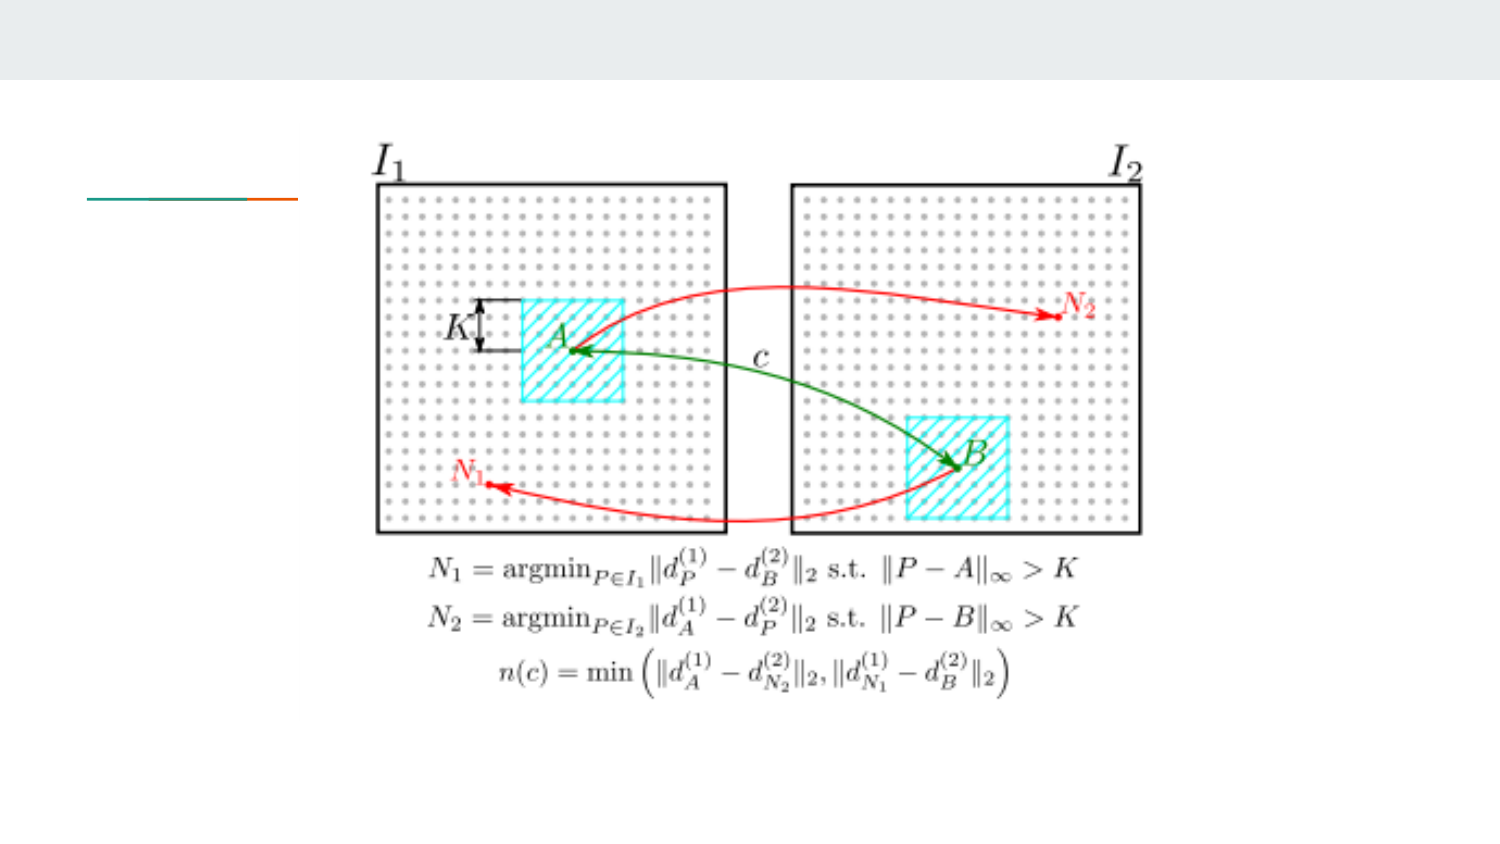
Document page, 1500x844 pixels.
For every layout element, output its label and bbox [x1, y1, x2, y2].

picture [298, 123, 1202, 721]
